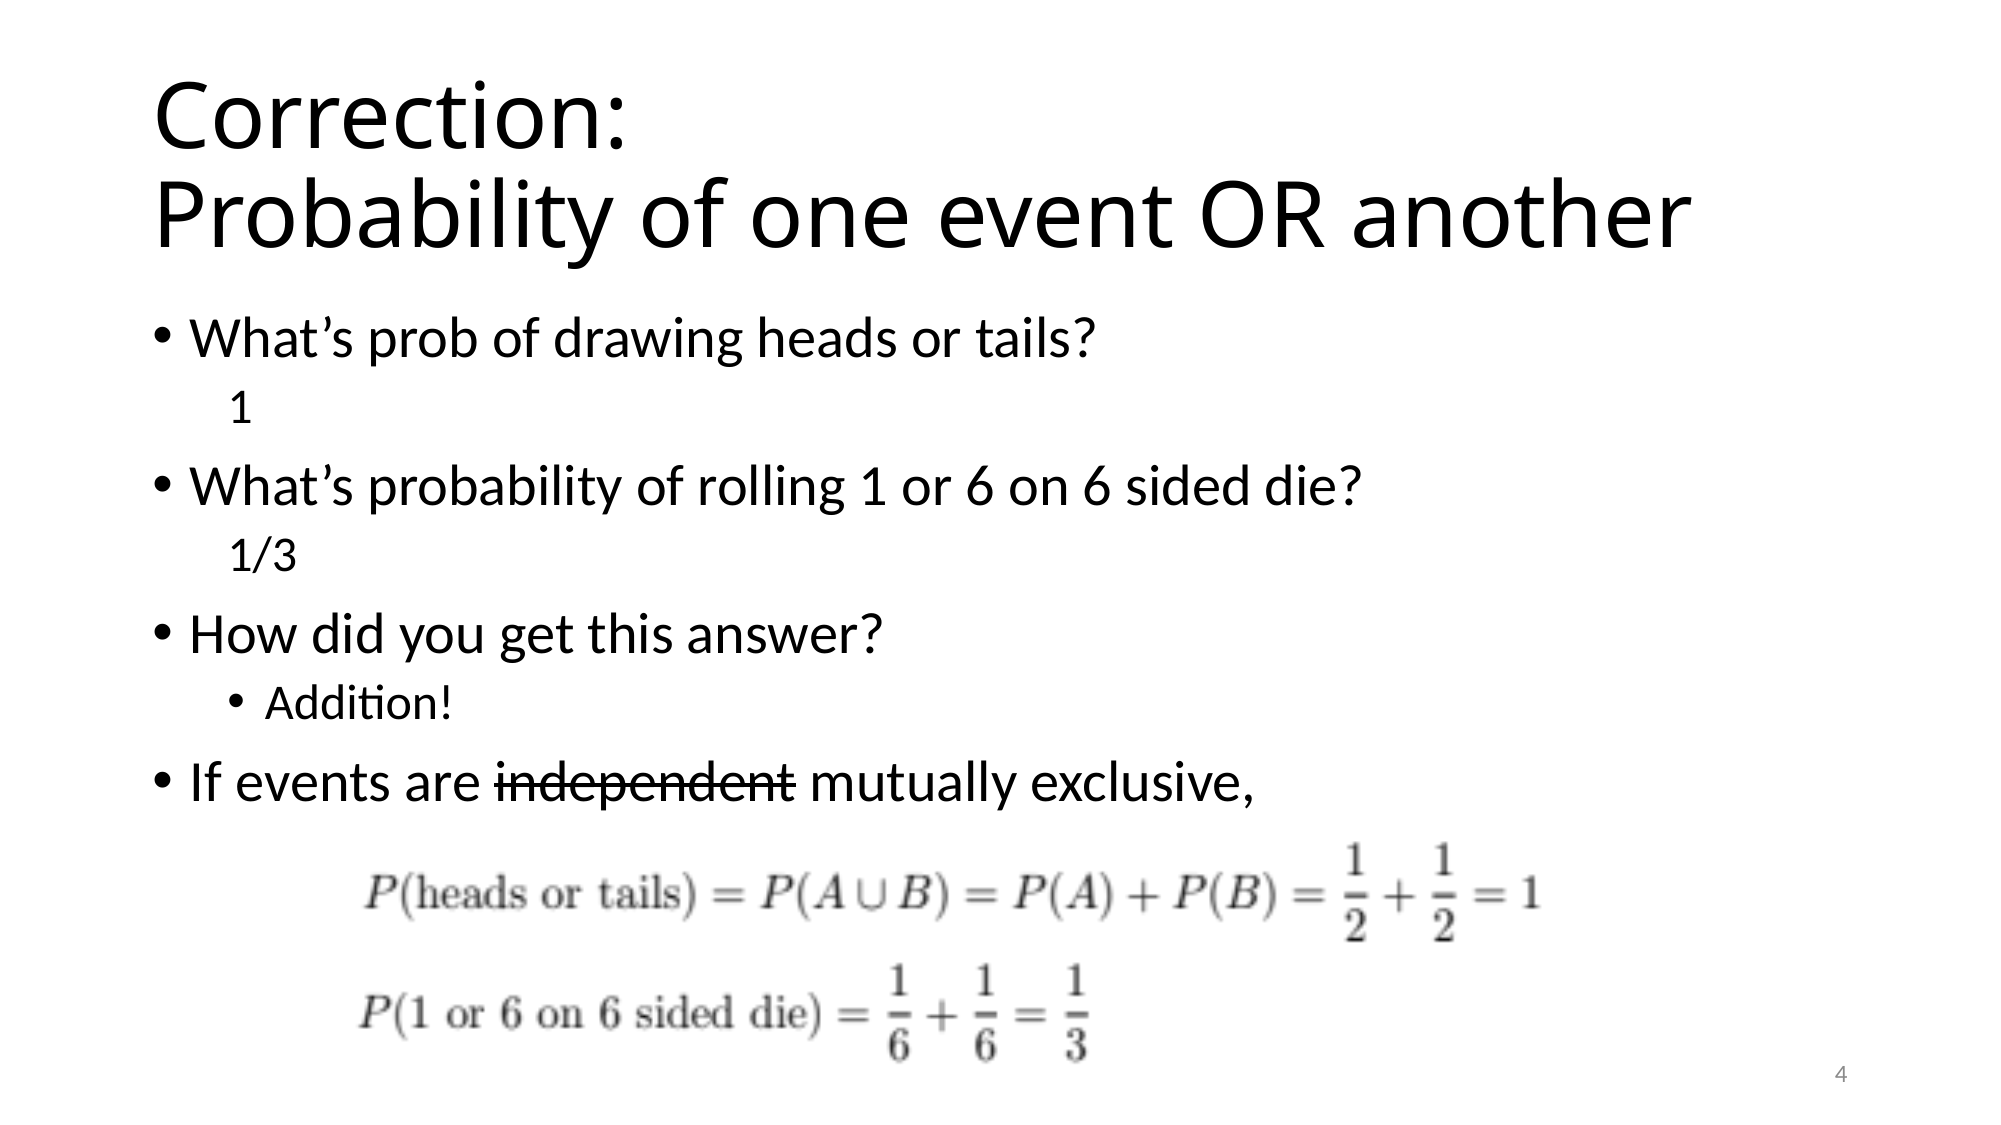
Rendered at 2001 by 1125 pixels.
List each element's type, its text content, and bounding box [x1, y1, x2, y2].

title Correction: Probability of one event OR another [137, 59, 1863, 278]
list What’s prob of drawing heads or tails? 1 What’s probability of rolling 1 or 6 on 6 sided die? 1/3 How did you get this answer? Addition! If events are independent mutually exclusive, [137, 299, 1863, 1014]
picture [301, 958, 1111, 1068]
picture [322, 840, 1592, 952]
slide_number 4 [1412, 1042, 1863, 1103]
